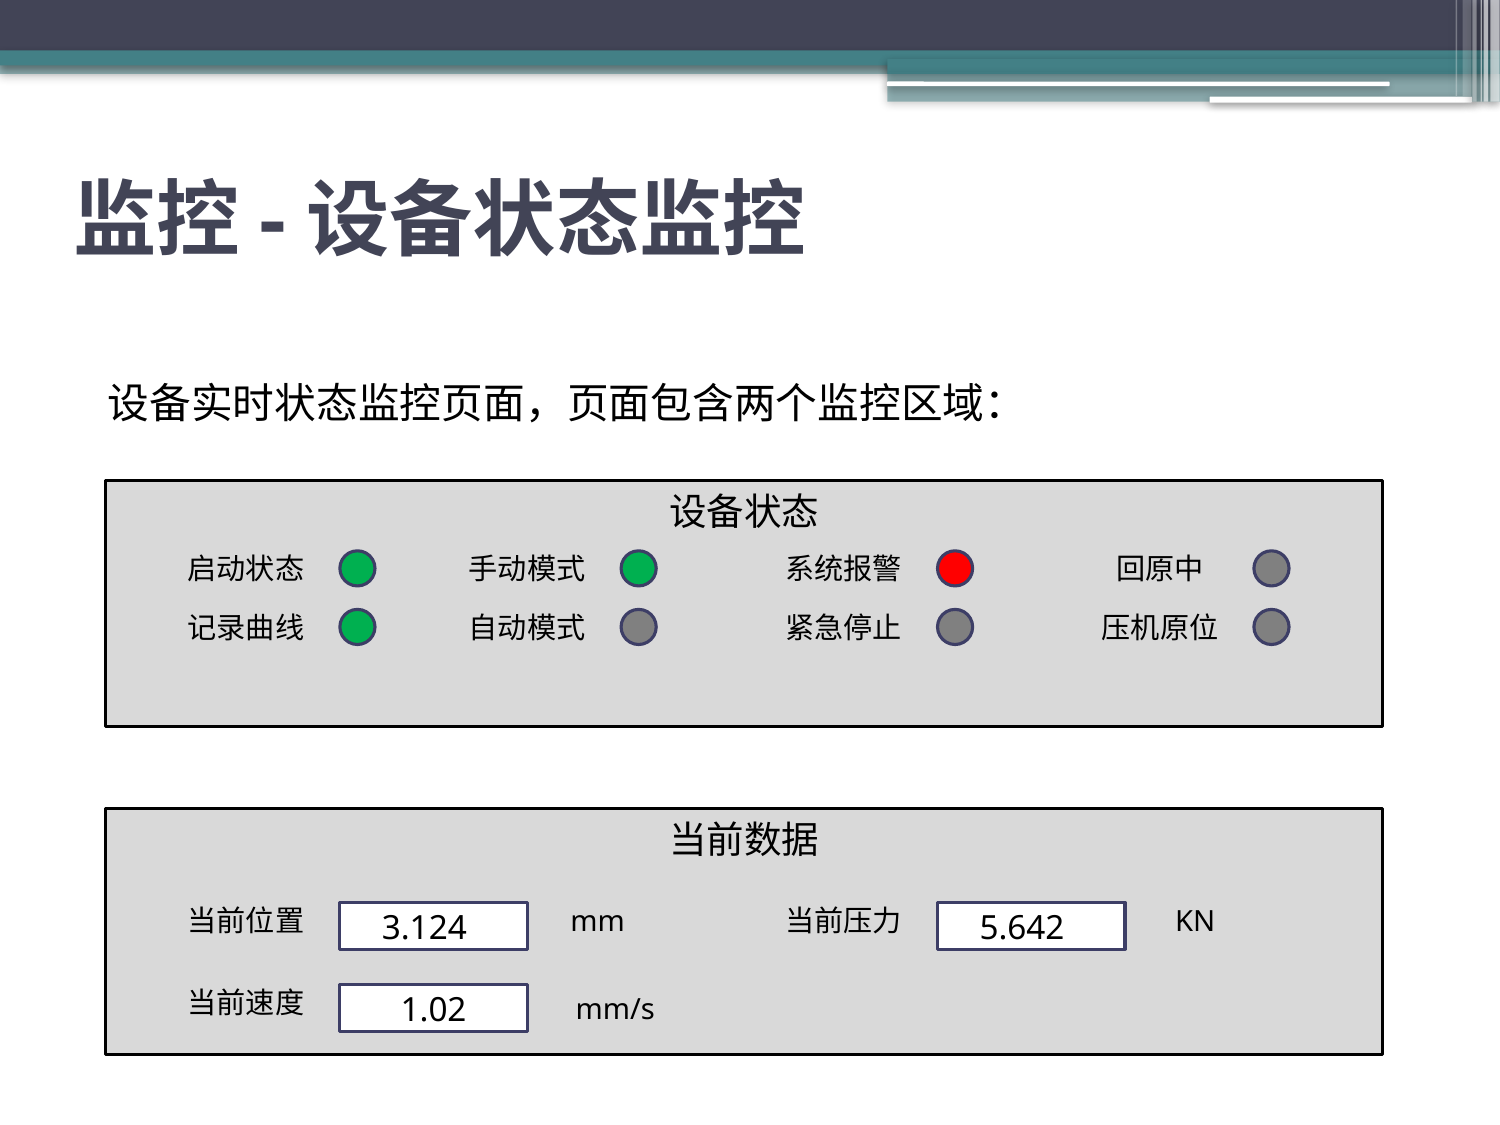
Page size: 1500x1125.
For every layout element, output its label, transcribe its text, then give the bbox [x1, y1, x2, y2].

text_box [935, 549, 975, 588]
text_box [338, 549, 377, 588]
text_box 5.6423 [936, 901, 1127, 951]
text_box 压机原位 [1076, 608, 1244, 646]
text_box [619, 607, 658, 647]
text_box [1252, 549, 1291, 588]
text_box [619, 549, 658, 588]
text_box 紧急停止 [760, 608, 927, 646]
text_box 当前压力 [760, 901, 927, 939]
text_box [935, 607, 975, 647]
text_box 自动模式 [444, 608, 611, 646]
text_box 当前数据 [104, 807, 1384, 1056]
list 设备实时状态监控页面，页面包含两个监控区域： [75, 368, 1425, 1079]
text_box 系统报警 [760, 549, 927, 587]
text_box KN [1147, 901, 1244, 939]
text_box mm/s [549, 995, 681, 1021]
text_box mm [549, 901, 646, 939]
text_box 设备状态 [104, 479, 1384, 728]
text_box 启动状态 [162, 549, 330, 587]
text_box [1252, 607, 1291, 647]
text_box 1.02 [338, 983, 529, 1033]
title 监控-设备状态监控 [58, 128, 1409, 304]
text_box 回原中 [1076, 549, 1244, 587]
text_box 当前位置 [162, 901, 330, 939]
text_box 3.1243 [338, 901, 529, 951]
text_box 手动模式 [444, 549, 611, 587]
text_box 当前速度 [162, 983, 330, 1021]
text_box [338, 607, 377, 647]
text_box 记录曲线 [162, 608, 330, 646]
